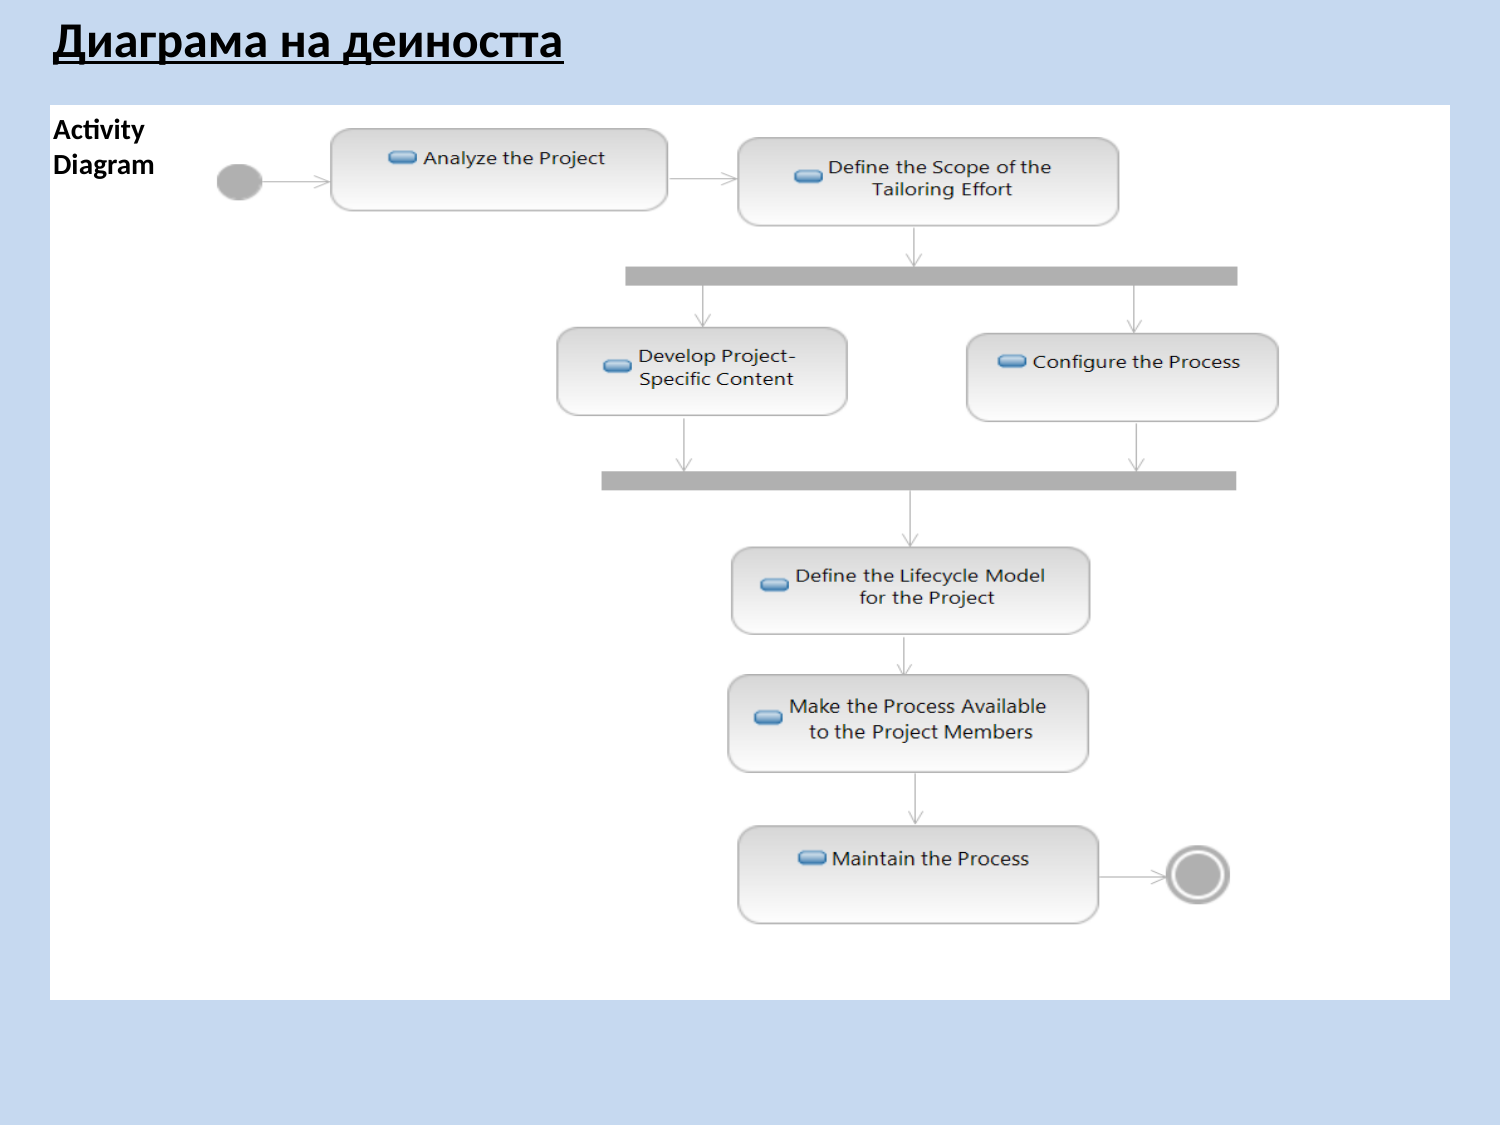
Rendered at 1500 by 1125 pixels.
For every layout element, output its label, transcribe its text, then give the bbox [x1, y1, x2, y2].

text_box Activity Diagram [38, 102, 239, 188]
picture [49, 105, 1451, 1001]
list Диаграма на деиността [37, 0, 1388, 125]
